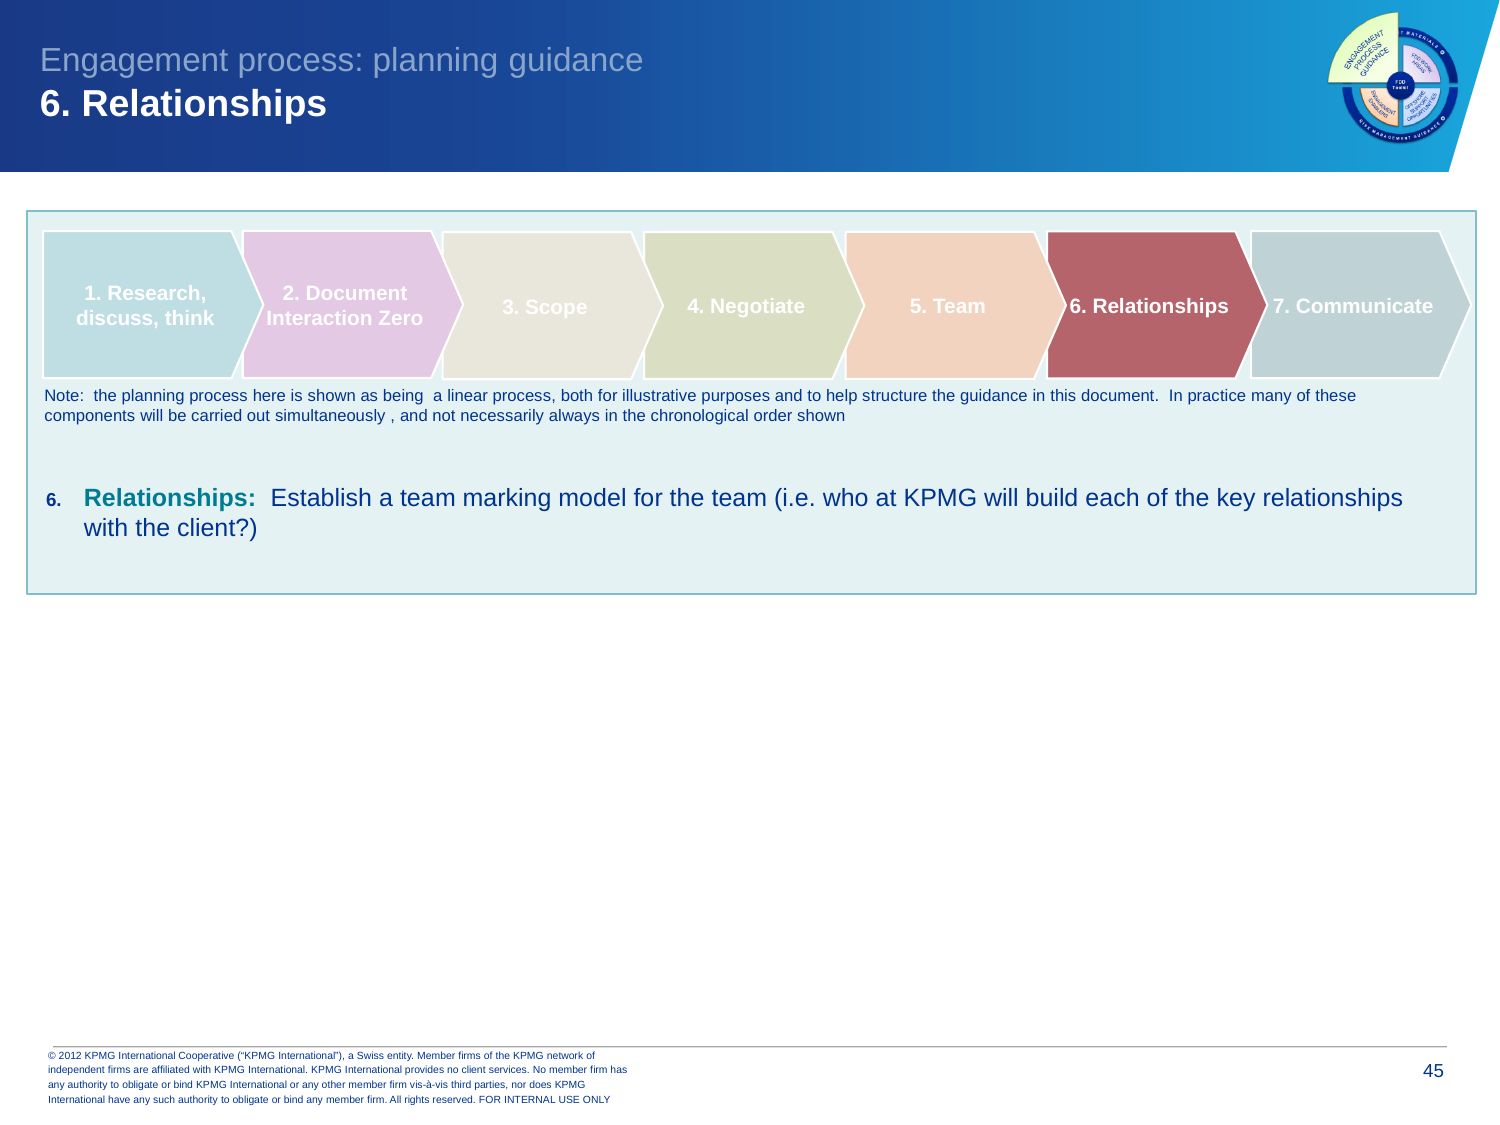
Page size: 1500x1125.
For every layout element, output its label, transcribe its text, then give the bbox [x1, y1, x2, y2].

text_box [43, 230, 1472, 380]
text_box [26, 210, 1477, 595]
picture [1325, 10, 1460, 146]
picture [0, 0, 1500, 174]
text_box Engagement process: planning guidance 6. Relationships [24, 0, 1500, 162]
text_box Relationships: Establish a team marking model for the team (i.e. who at KPMG will build each of the key relationships with the client?) [46, 481, 1425, 921]
text_box Note: the planning process here is shown as being a linear process, both for illustrative purposes and to help structure the guidance in this document. In practice many of these components will be carried out simultaneously , and not necessarily always in the chronological order shown [29, 384, 1439, 437]
